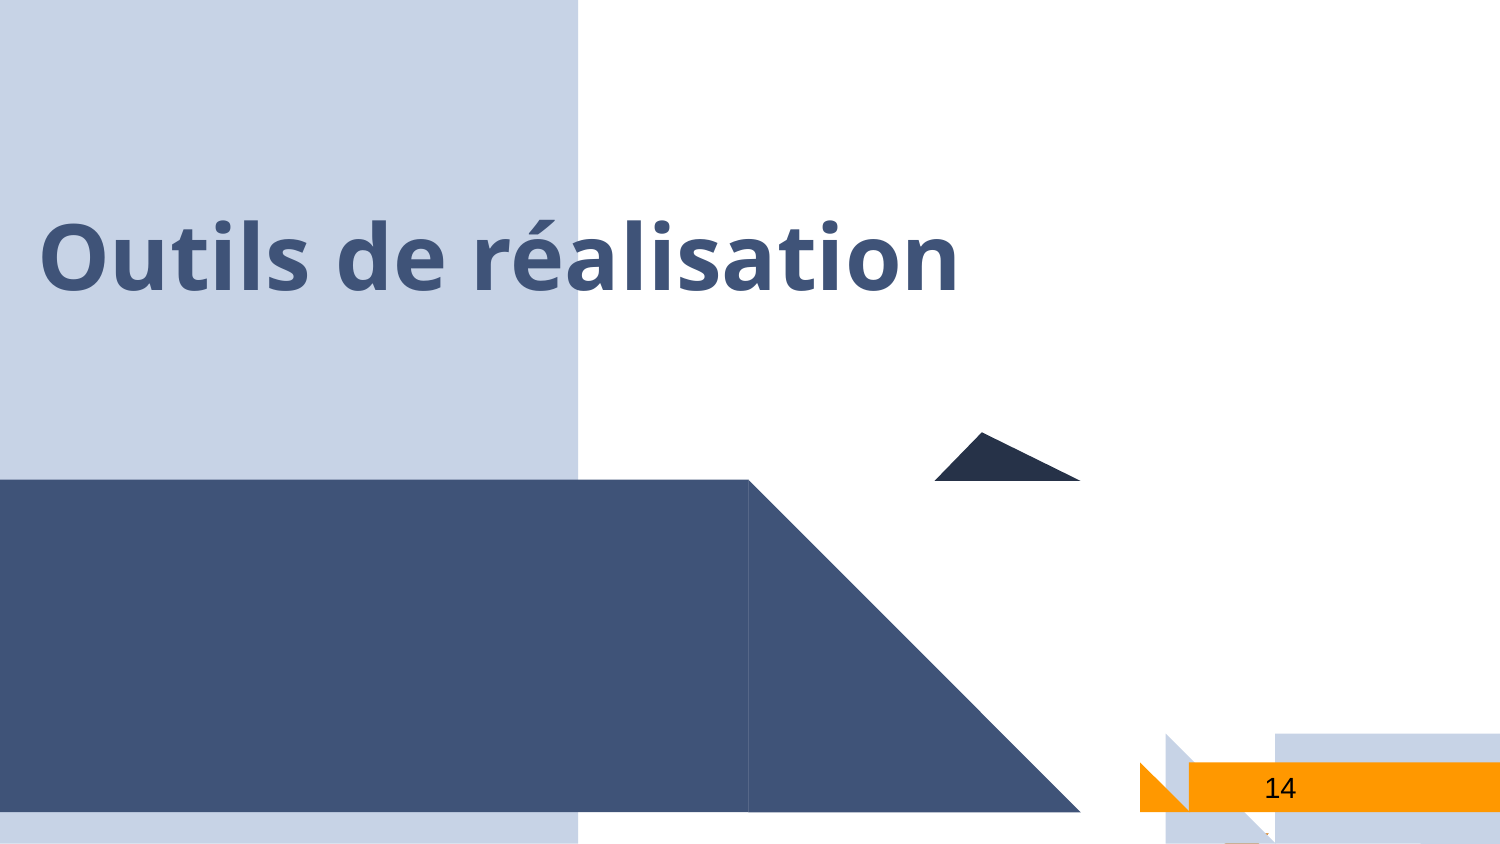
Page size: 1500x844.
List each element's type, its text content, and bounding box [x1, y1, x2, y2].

text_box Outils de réalisation [22, 106, 1129, 324]
text_box <numéro> [1249, 760, 1494, 813]
